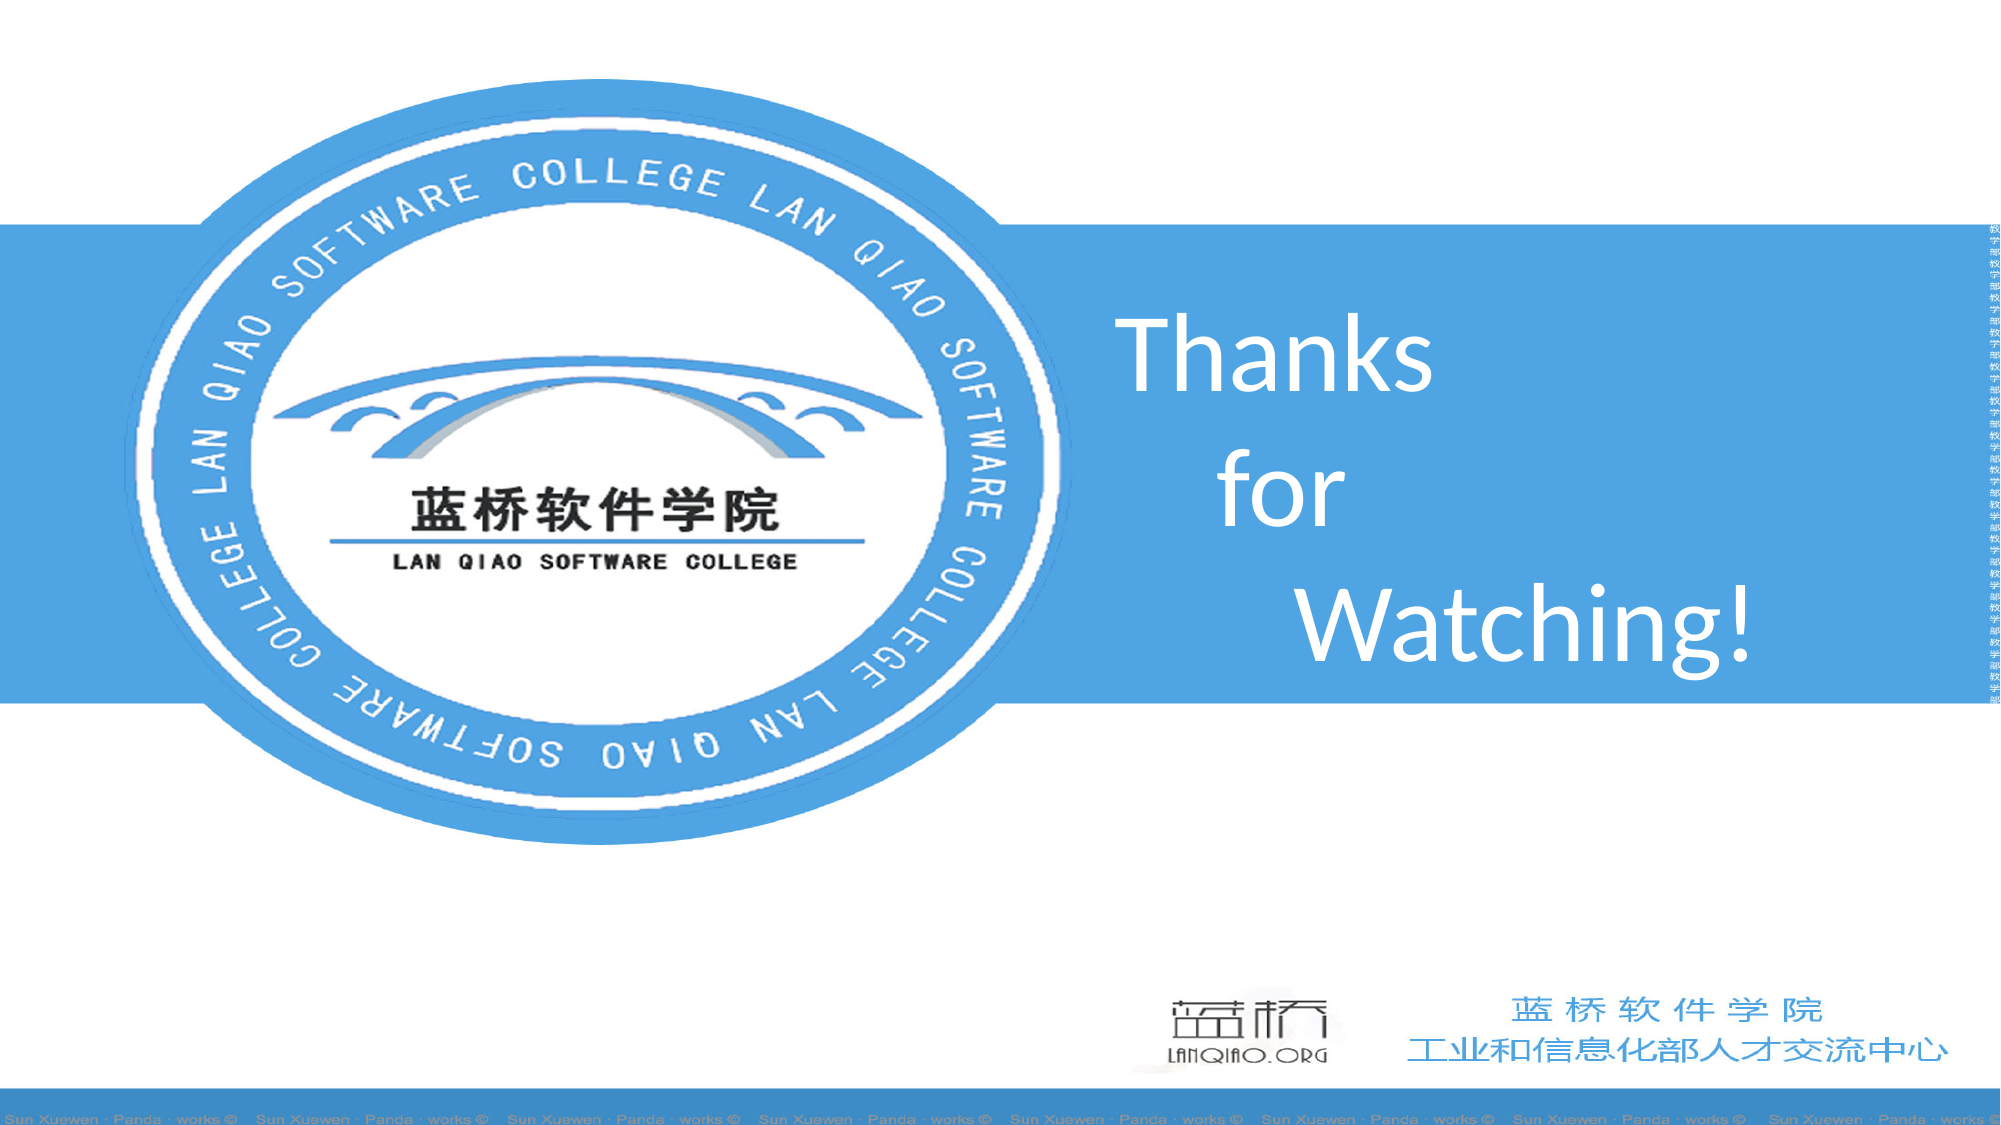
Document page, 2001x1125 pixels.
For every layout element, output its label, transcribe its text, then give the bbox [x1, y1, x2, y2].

picture [0, 0, 2001, 1125]
text_box Thanks for Watching! [1100, 271, 2000, 692]
